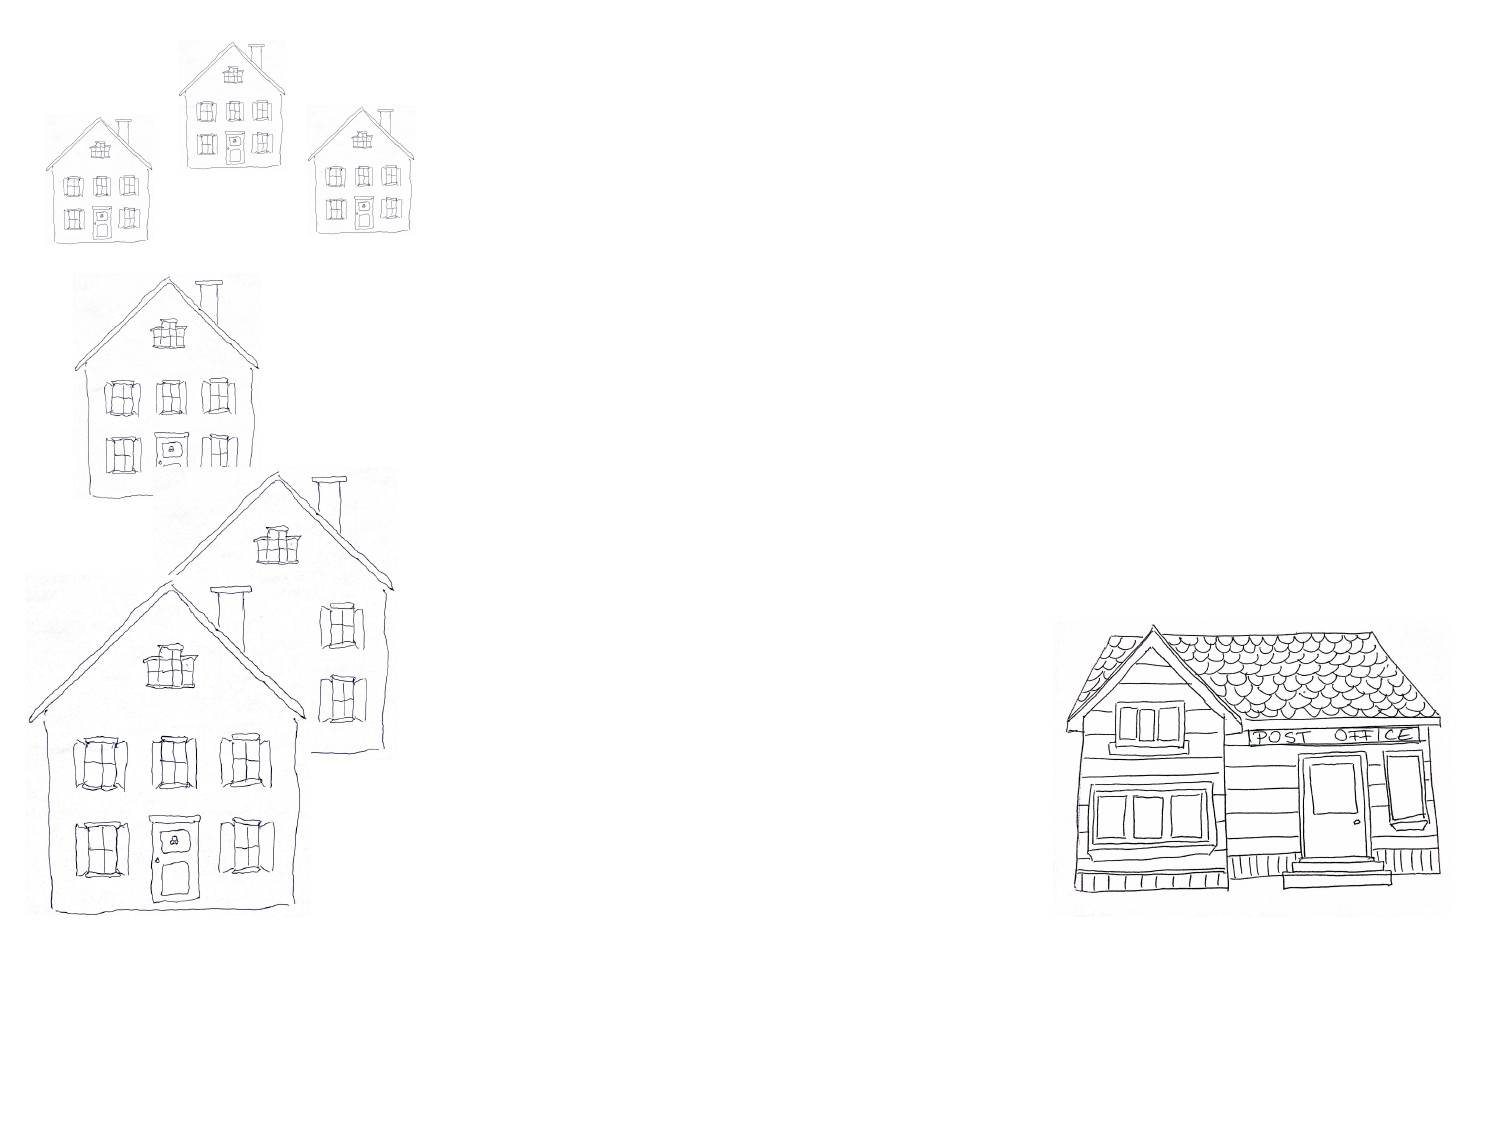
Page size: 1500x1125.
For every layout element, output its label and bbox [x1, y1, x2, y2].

picture [45, 115, 154, 245]
picture [307, 104, 416, 235]
picture [178, 40, 287, 170]
picture [1053, 621, 1451, 917]
picture [26, 273, 398, 917]
